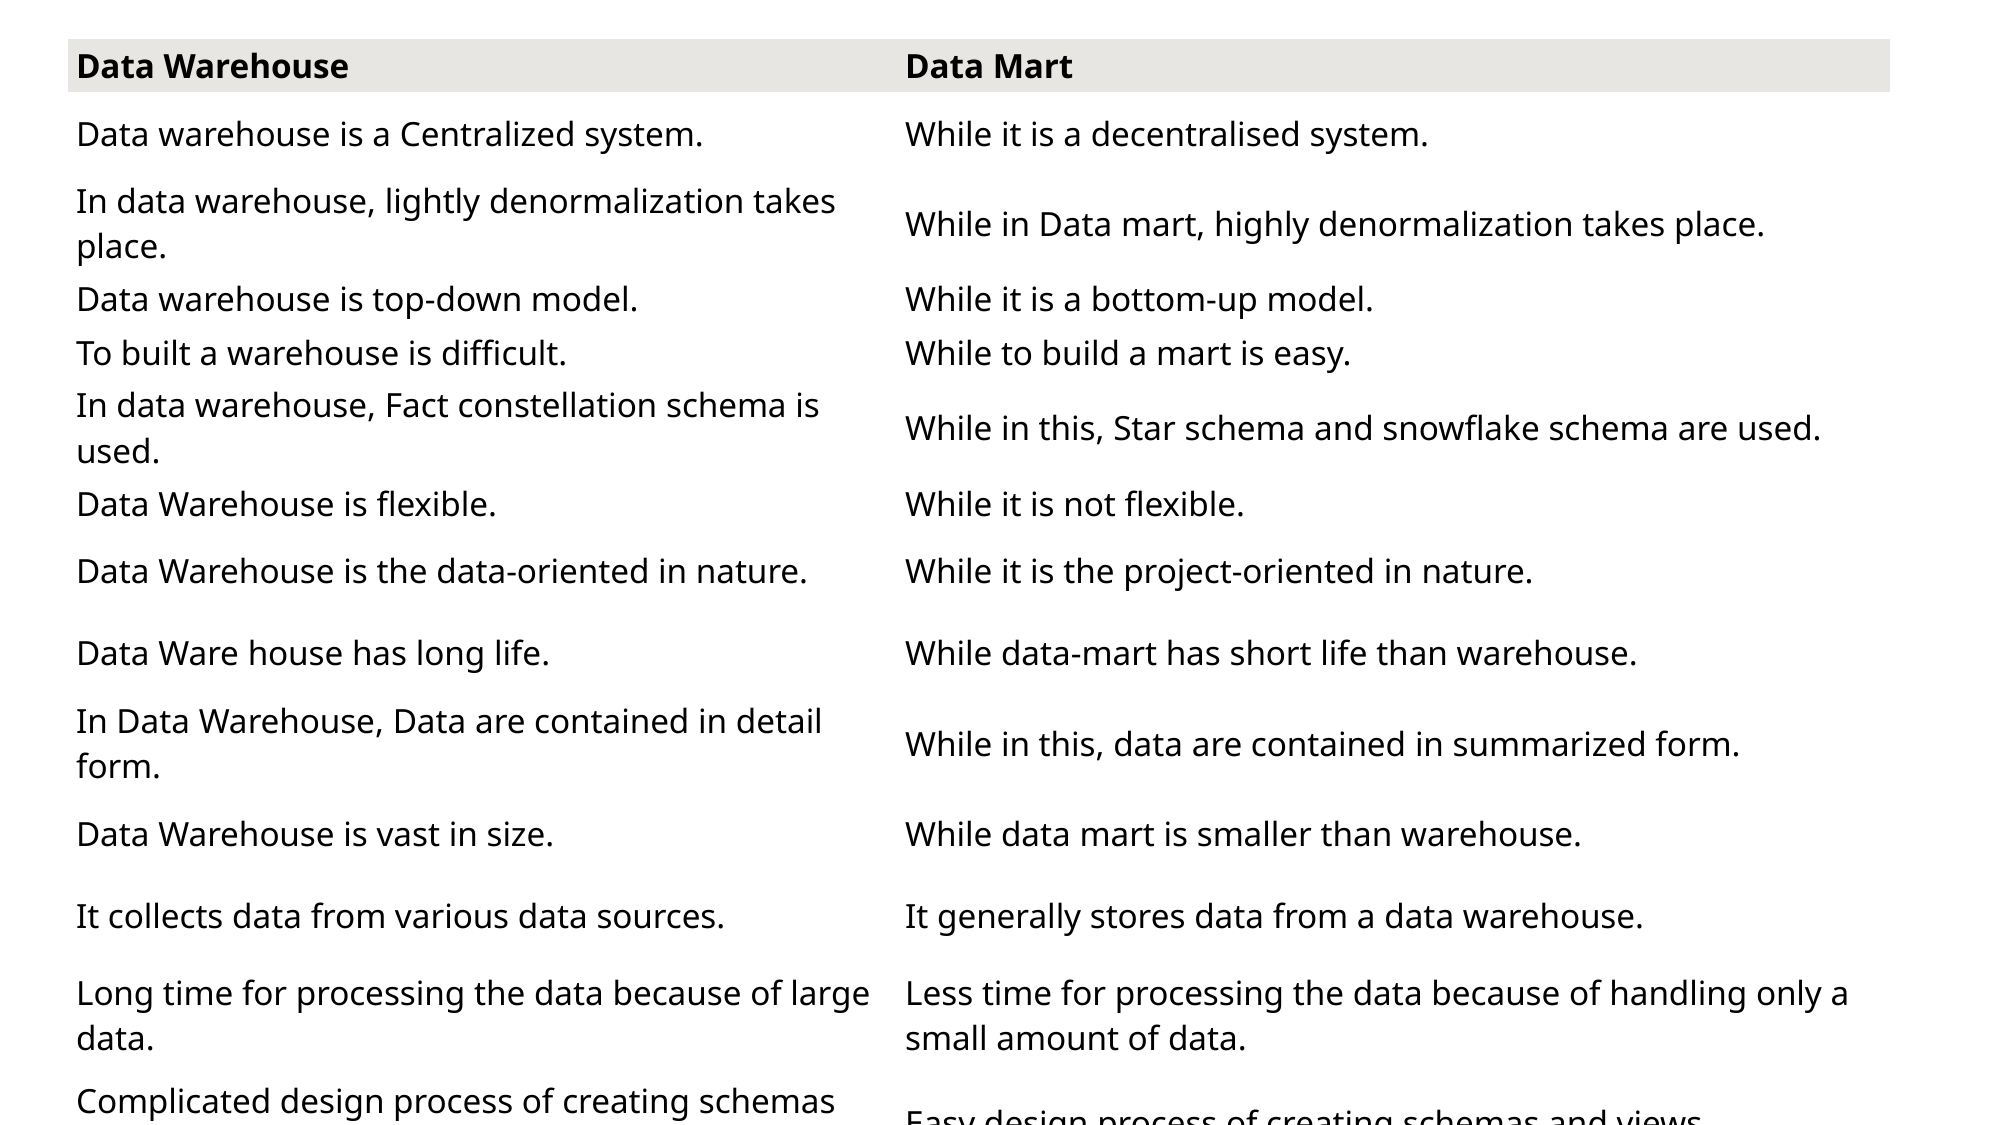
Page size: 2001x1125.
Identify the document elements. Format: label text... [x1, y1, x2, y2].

table_header Data Warehouse [68, 39, 898, 92]
table_cell While it is the project-oriented in nature. [898, 530, 1890, 612]
table_cell While it is not flexible. [898, 477, 1890, 530]
table_cell While it is a decentralised system. [898, 92, 1890, 174]
table_cell While in this, data are contained in summarized form. [898, 694, 1890, 792]
table_cell It collects data from various data sources. [68, 874, 898, 956]
table_cell Long time for processing the data because of large data. [68, 956, 898, 1074]
table_cell Data warehouse is a Centralized system. [68, 92, 898, 174]
table_cell Complicated design process of creating schemas and views. [68, 1074, 898, 1125]
table_cell While in this, Star schema and snowflake schema are used. [898, 378, 1890, 477]
table_cell While data mart is smaller than warehouse. [898, 792, 1890, 874]
table_cell Data Warehouse is flexible. [68, 477, 898, 530]
table_cell While it is a bottom-up model. [898, 273, 986, 326]
table_cell In Data Warehouse, Data are contained in detail form. [68, 694, 898, 792]
table_cell Easy design process of creating schemas and views. [898, 1074, 1890, 1125]
table_cell Data warehouse is top-down model. [68, 273, 898, 326]
table_cell In data warehouse, lightly denormalization takes place. [68, 174, 898, 273]
table_cell It generally stores data from a data warehouse. [898, 874, 1890, 956]
table_cell Data Warehouse is the data-oriented in nature. [68, 530, 898, 612]
table_cell Data Warehouse is vast in size. [68, 792, 898, 874]
table_header Data Mart [898, 39, 1890, 92]
table_cell While data-mart has short life than warehouse. [898, 612, 1890, 694]
text_box [986, 231, 2000, 330]
table_cell Data Ware house has long life. [68, 612, 898, 694]
table_cell While to build a mart is easy. [898, 326, 1890, 378]
table_cell Less time for processing the data because of handling only a small amount of data. [898, 956, 1890, 1074]
table_cell While in Data mart, highly denormalization takes place. [898, 174, 1890, 273]
table_cell To built a warehouse is difficult. [68, 326, 898, 378]
table_cell In data warehouse, Fact constellation schema is used. [68, 378, 898, 477]
